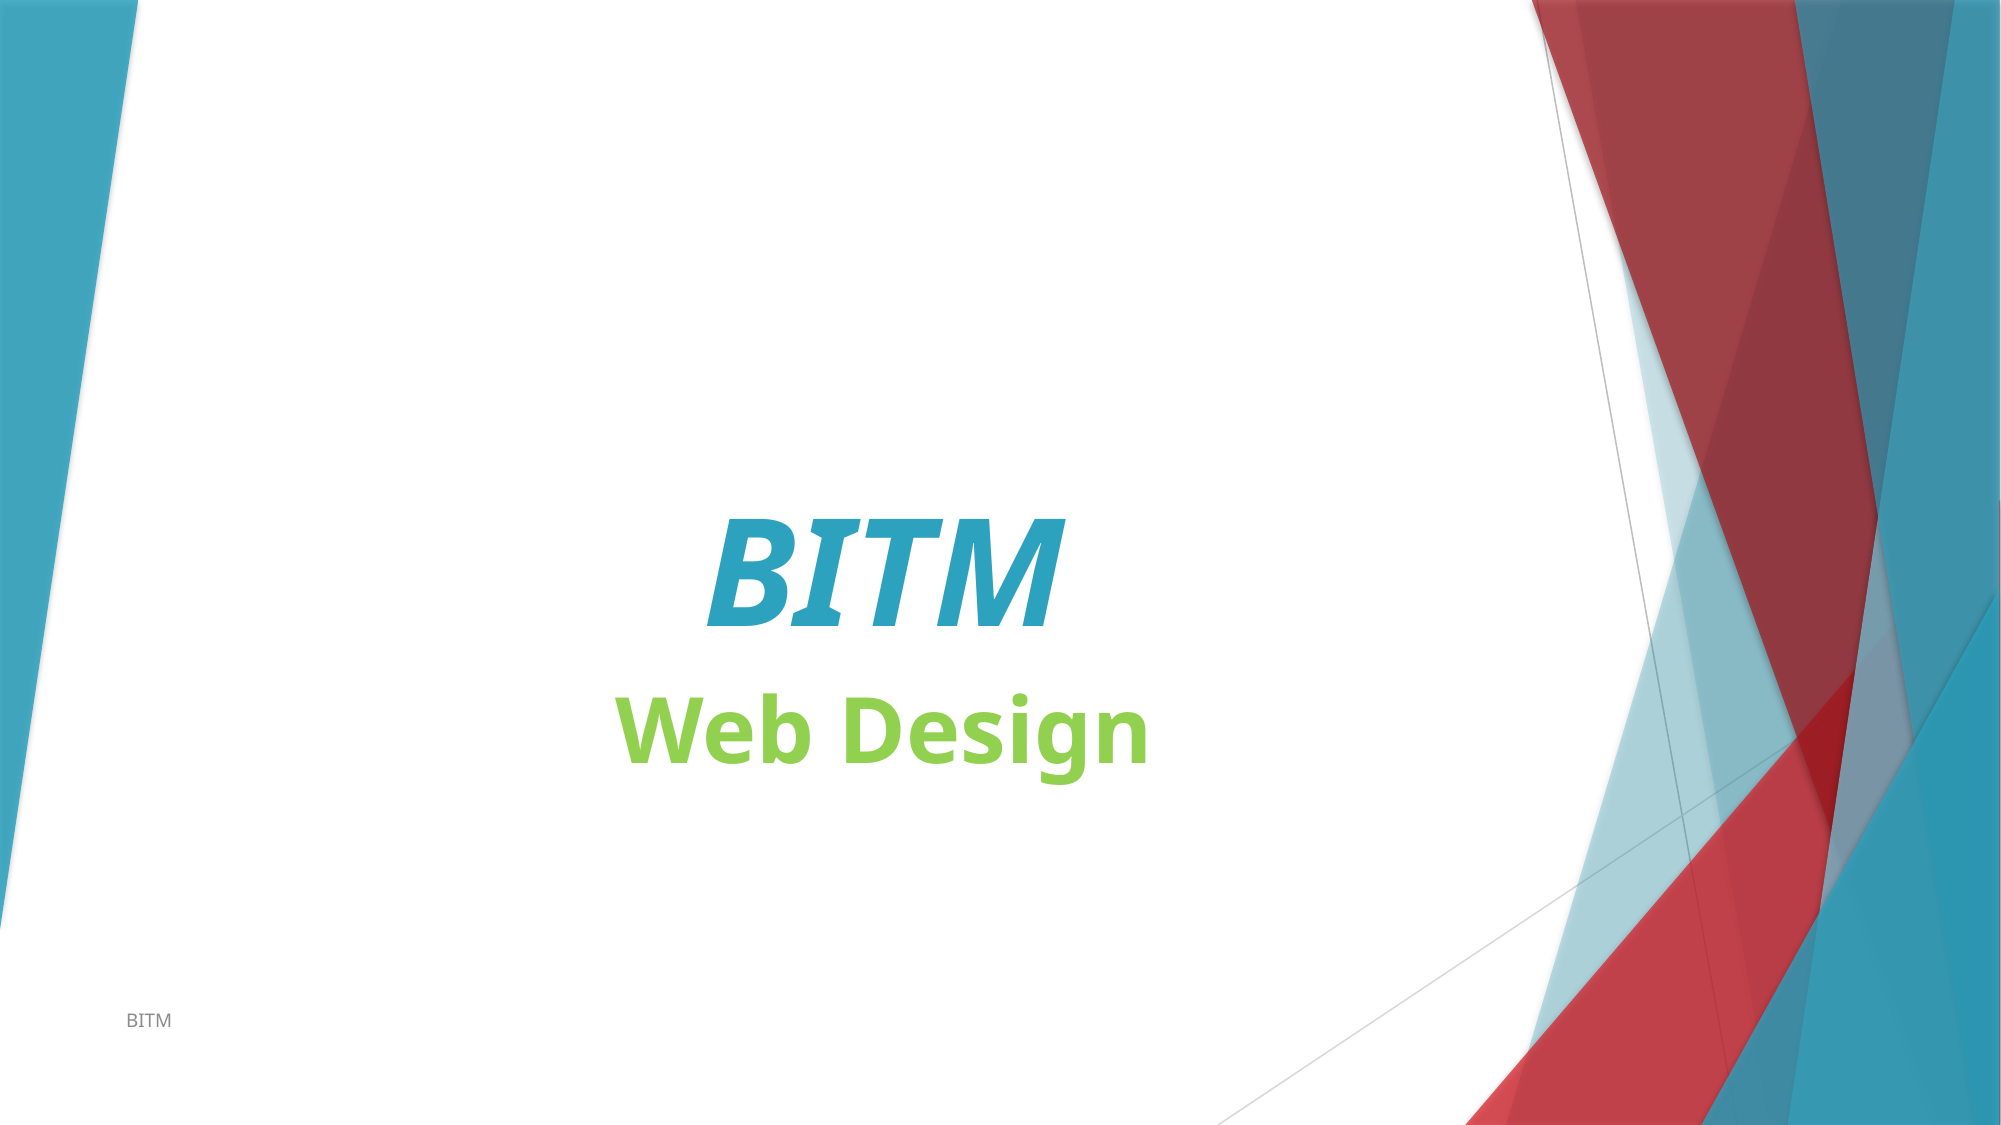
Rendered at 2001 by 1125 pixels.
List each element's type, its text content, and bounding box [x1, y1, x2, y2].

subtitle Web Design [247, 664, 1522, 845]
title BITM [247, 394, 1522, 664]
footer BITM [111, 991, 1145, 1051]
